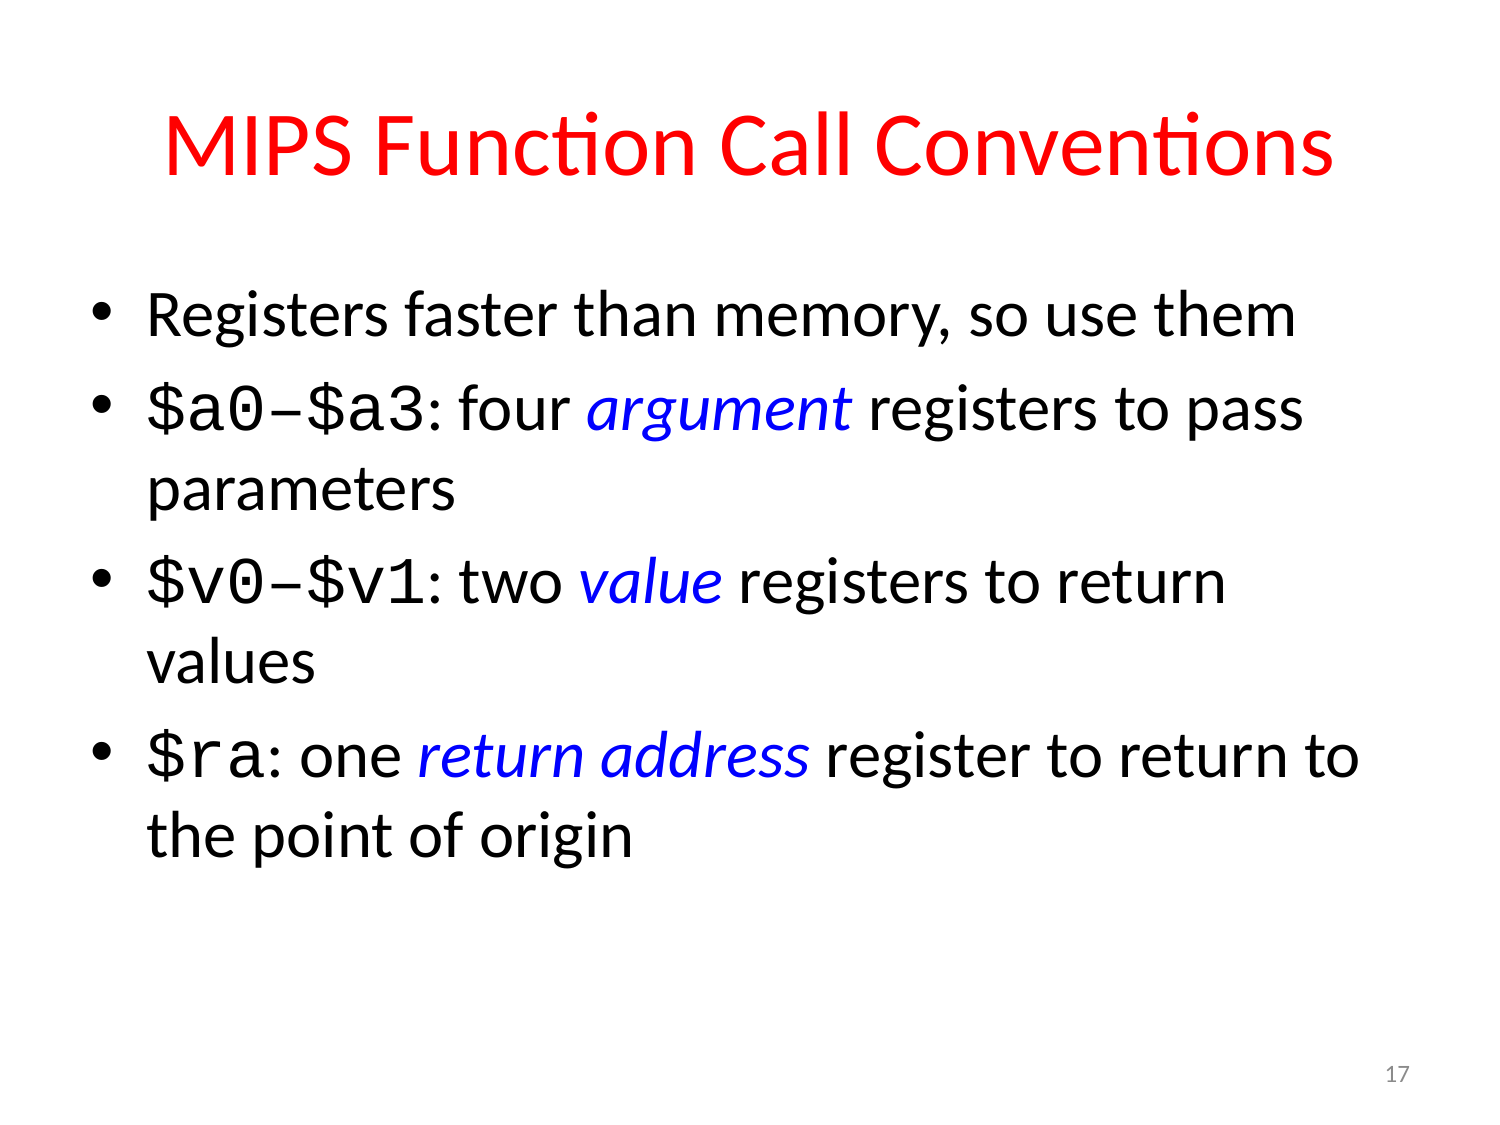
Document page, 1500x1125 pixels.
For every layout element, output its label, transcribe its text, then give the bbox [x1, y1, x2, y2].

slide_number 17 [1074, 1042, 1425, 1103]
title MIPS Function Call Conventions [75, 45, 1425, 233]
list Registers faster than memory, so use them $a0–$a3: four argument registers to pass parameters $v0–$v1: two value registers to return values $ra: one return address register to return to the point of origin [75, 262, 1425, 1005]
